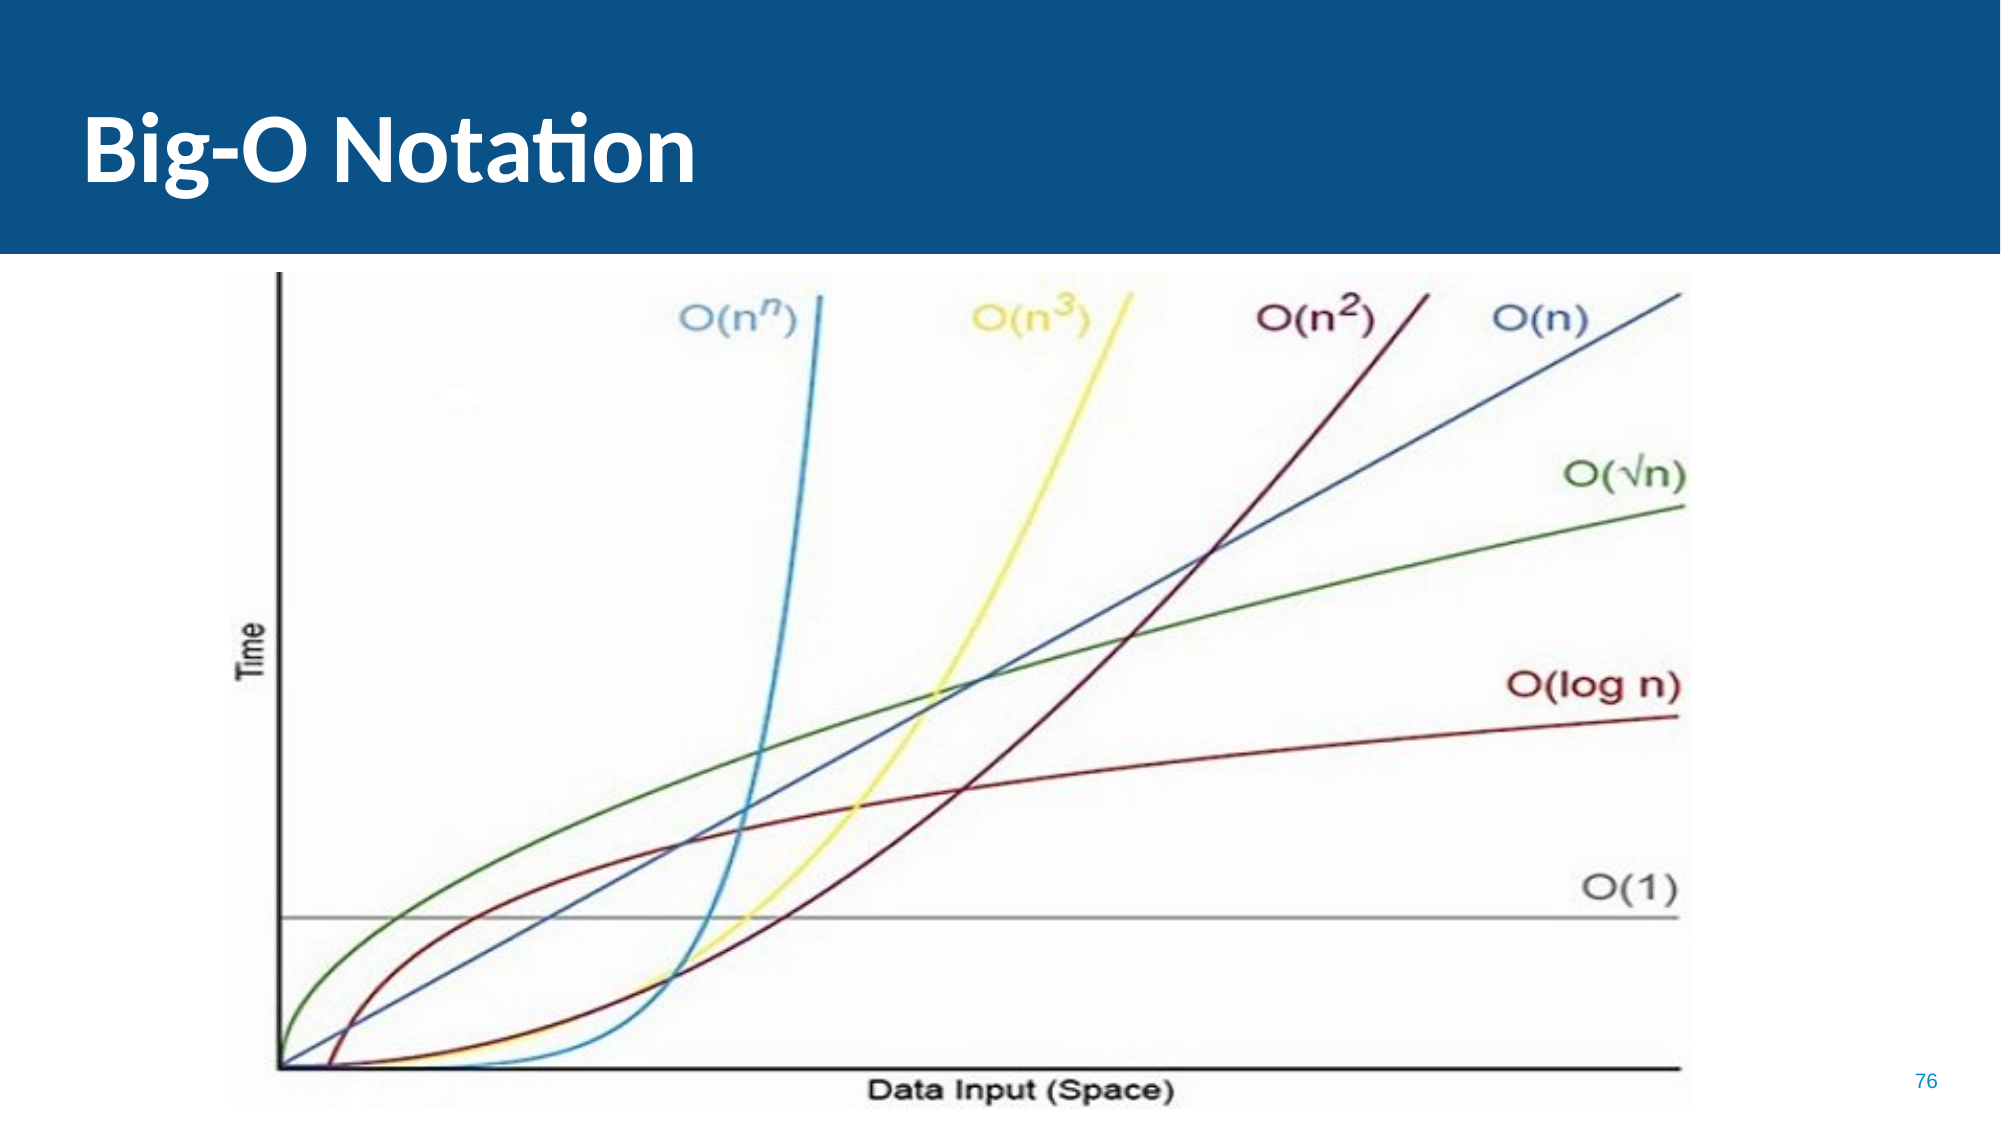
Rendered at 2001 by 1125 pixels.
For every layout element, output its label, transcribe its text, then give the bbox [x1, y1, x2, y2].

picture [231, 272, 1691, 1109]
title Big-O Notation [67, 20, 1565, 210]
